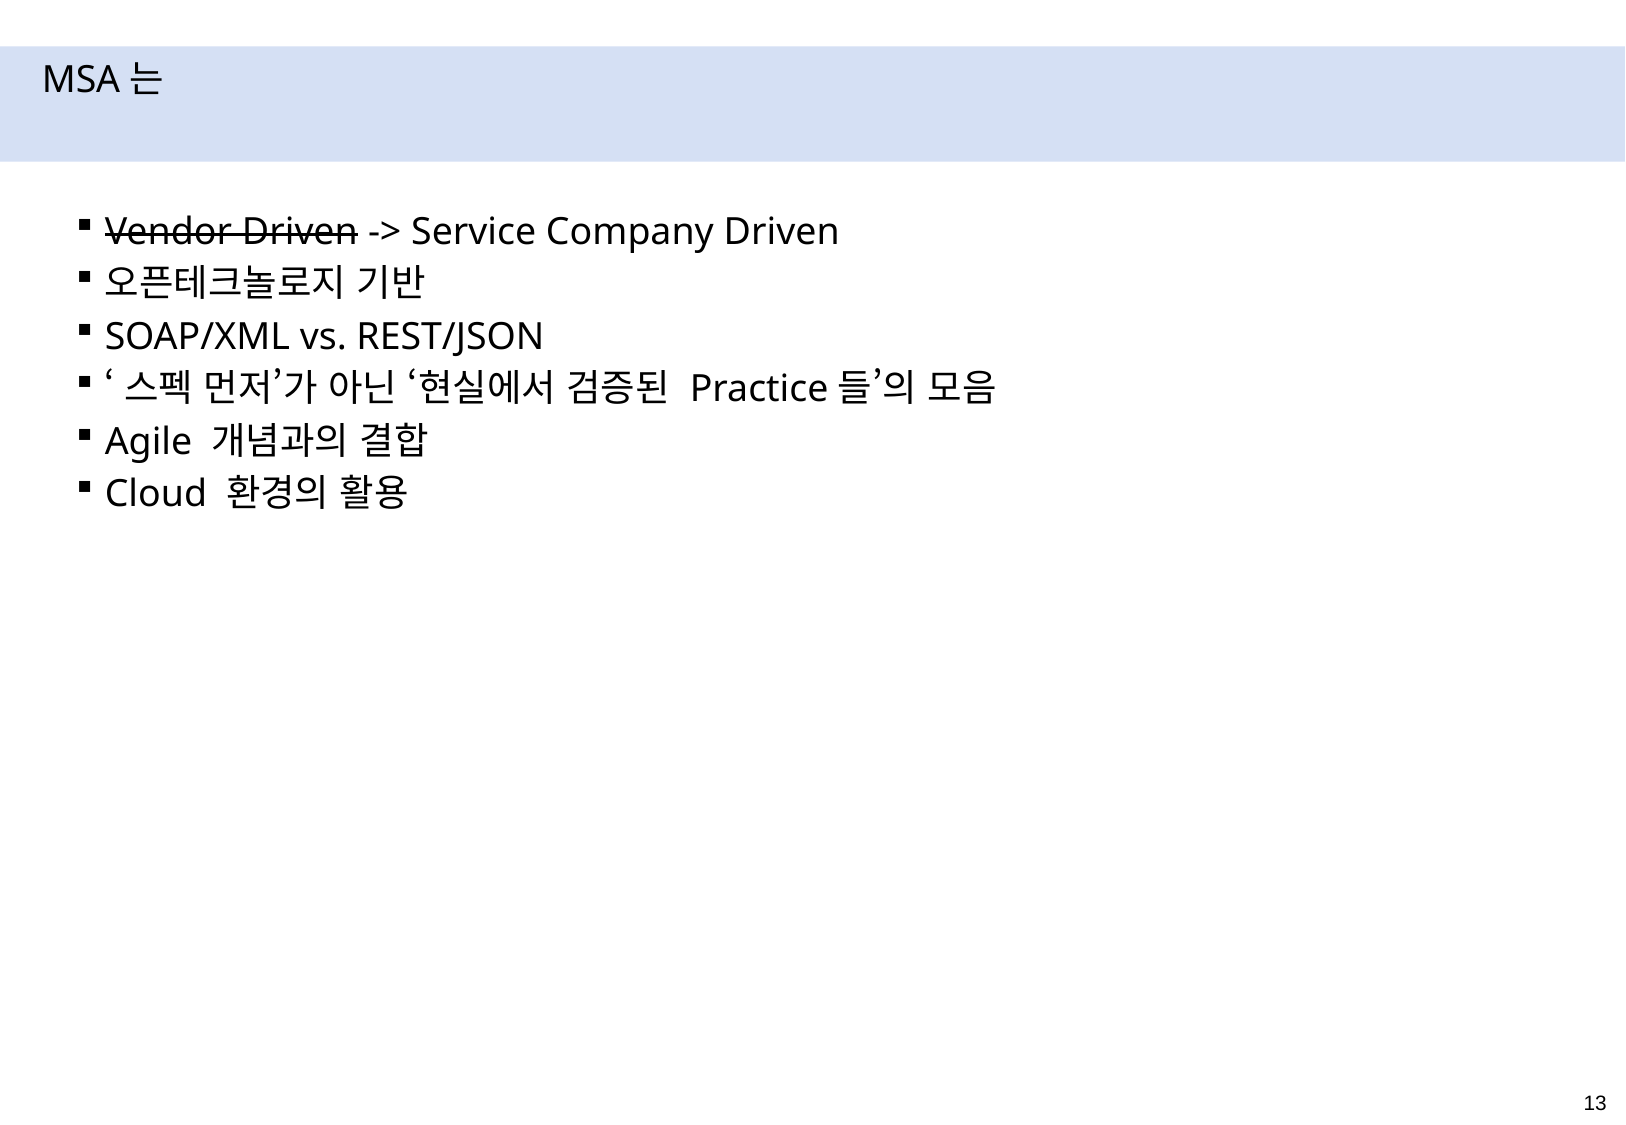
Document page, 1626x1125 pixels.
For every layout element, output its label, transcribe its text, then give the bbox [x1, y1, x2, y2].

list Vendor Driven -> Service Company Driven 오픈테크놀로지 기반 SOAP/XML vs. REST/JSON ‘스펙 먼저’가 아닌 ‘현실에서 검증된 Practice들’의 모음 Agile 개념과의 결합 Cloud 환경의 활용 [60, 198, 1560, 1005]
title MSA는 [26, 47, 1625, 113]
